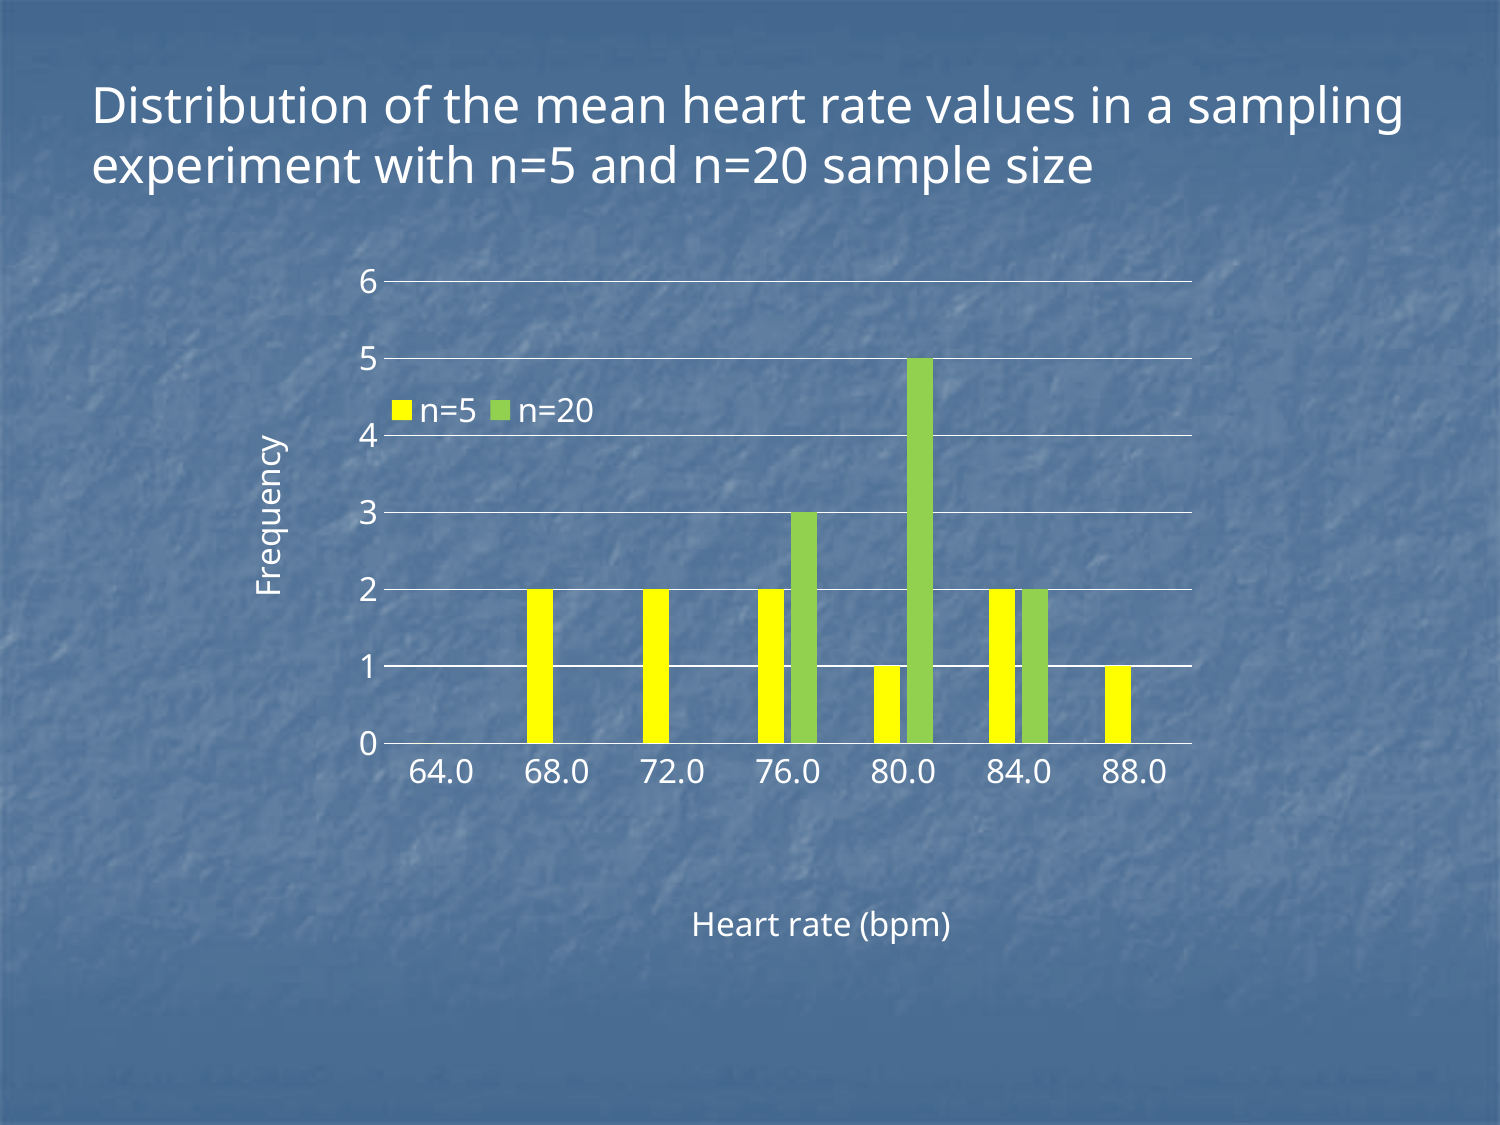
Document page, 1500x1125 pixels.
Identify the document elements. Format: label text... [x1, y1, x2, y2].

text_box Distribution of the mean heart rate values in a sampling experiment with n=5 and n=20 sample size [76, 66, 1459, 202]
chart [230, 243, 1223, 988]
